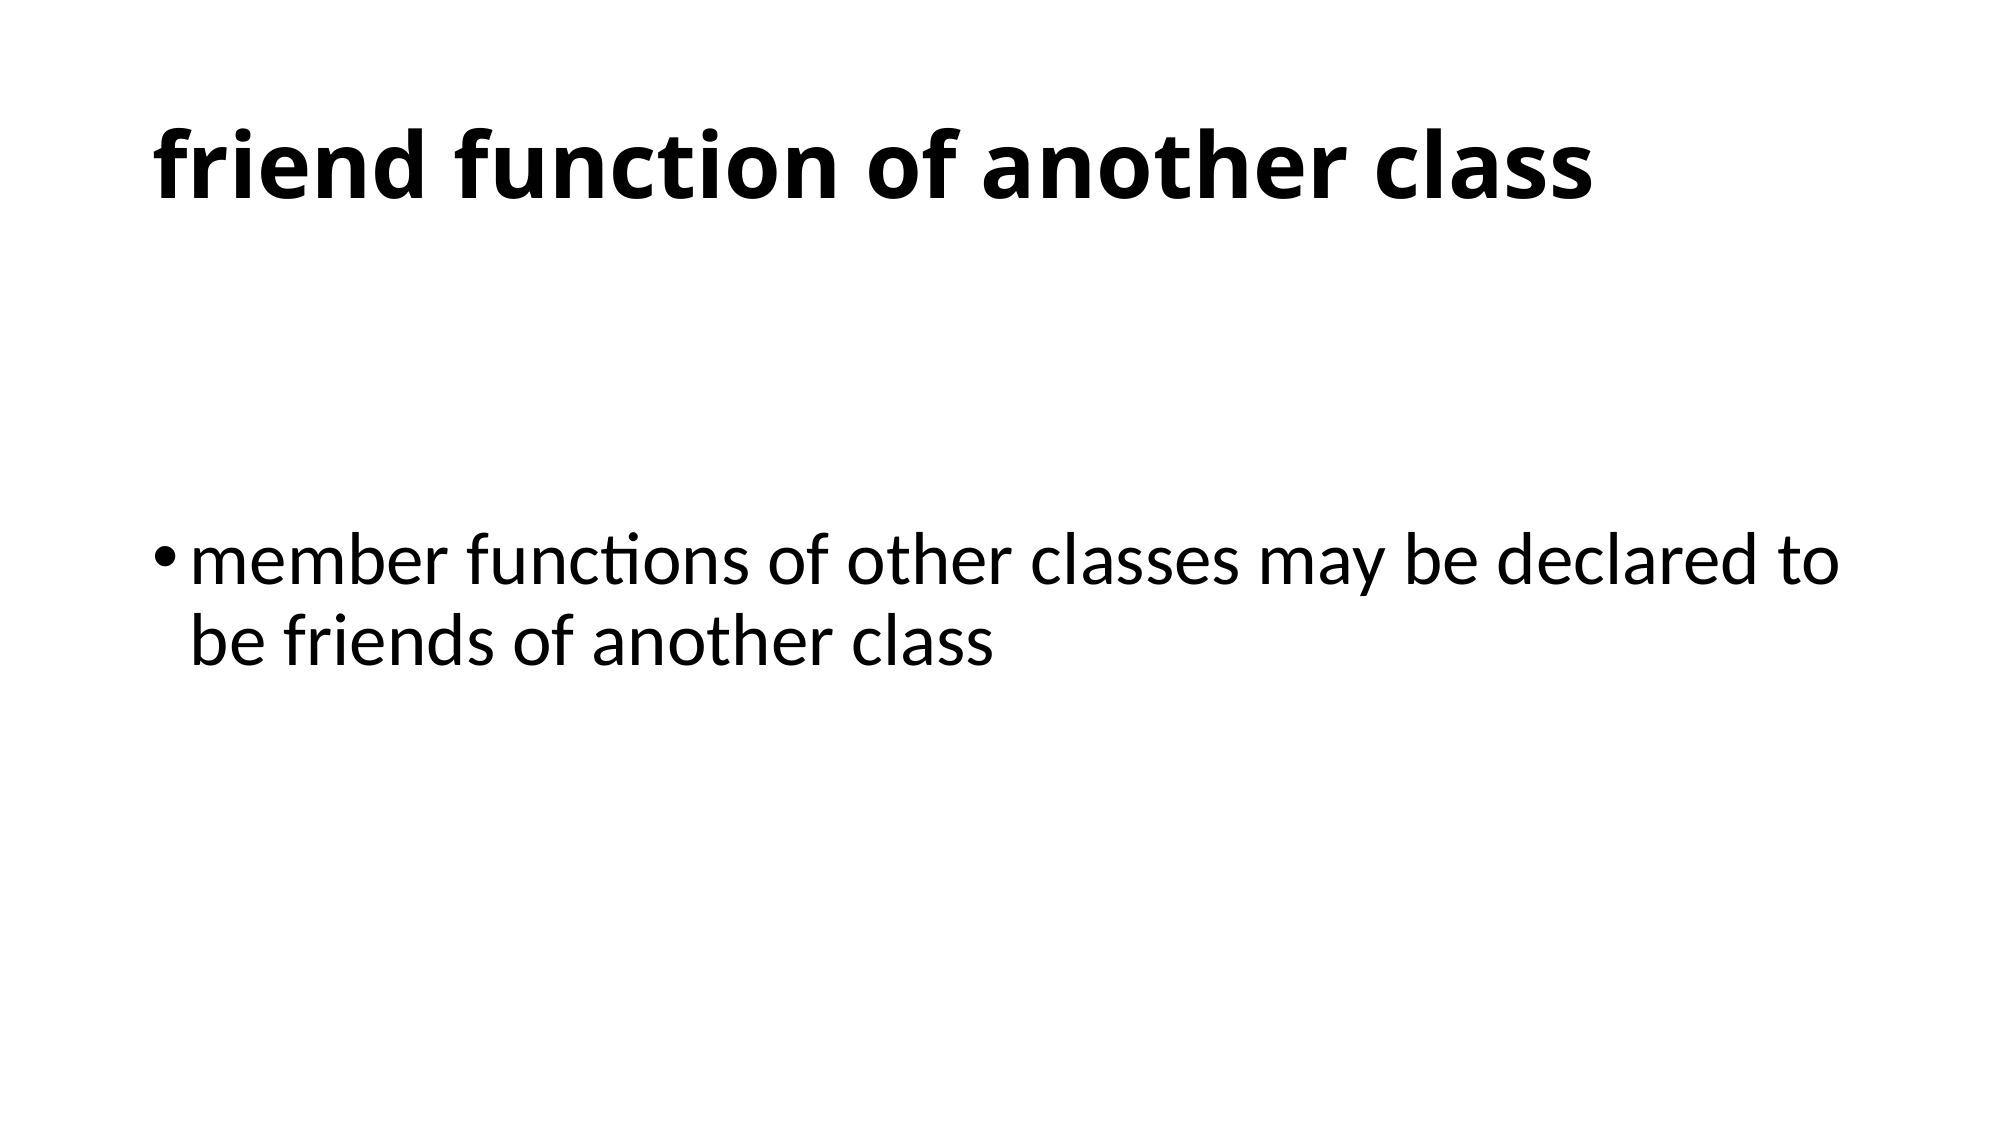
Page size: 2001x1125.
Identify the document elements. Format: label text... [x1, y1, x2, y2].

title friend function of another class [137, 59, 1863, 278]
list member functions of other classes may be declared to be friends of another class [137, 299, 1863, 1014]
